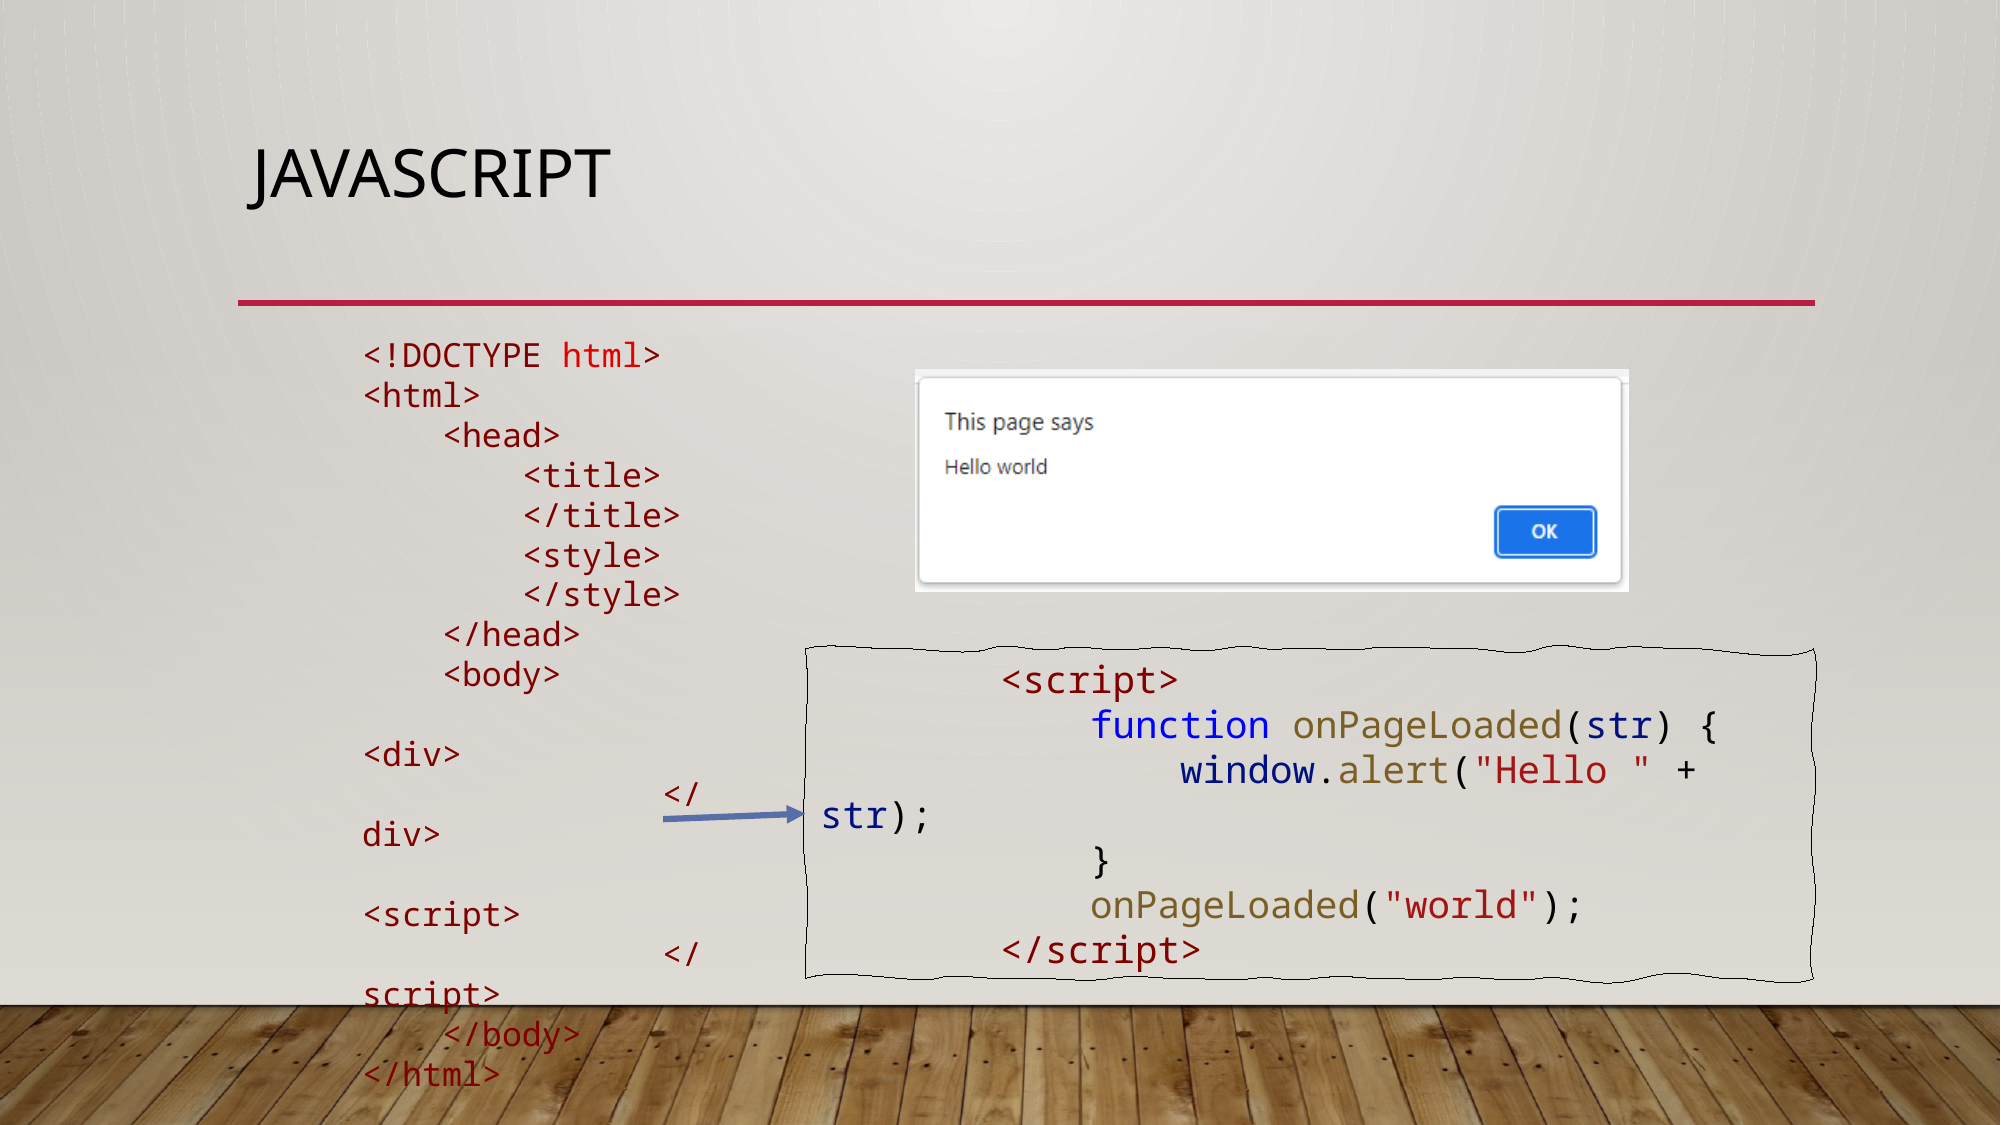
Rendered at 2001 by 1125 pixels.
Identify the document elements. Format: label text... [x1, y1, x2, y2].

text_box <!DOCTYPE html> <html> <head> <title> </title> <style> </style> </head> <body> <div> </div> <script> </script> </body> </html> [347, 326, 773, 1100]
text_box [662, 792, 806, 820]
picture [0, 1005, 2000, 1125]
text_box <script> function onPageLoaded(str) { window.alert("Hello " + str); } onPageLoaded("world"); </script> [803, 645, 1817, 984]
picture [915, 369, 1629, 593]
title javascript [237, 132, 1814, 306]
